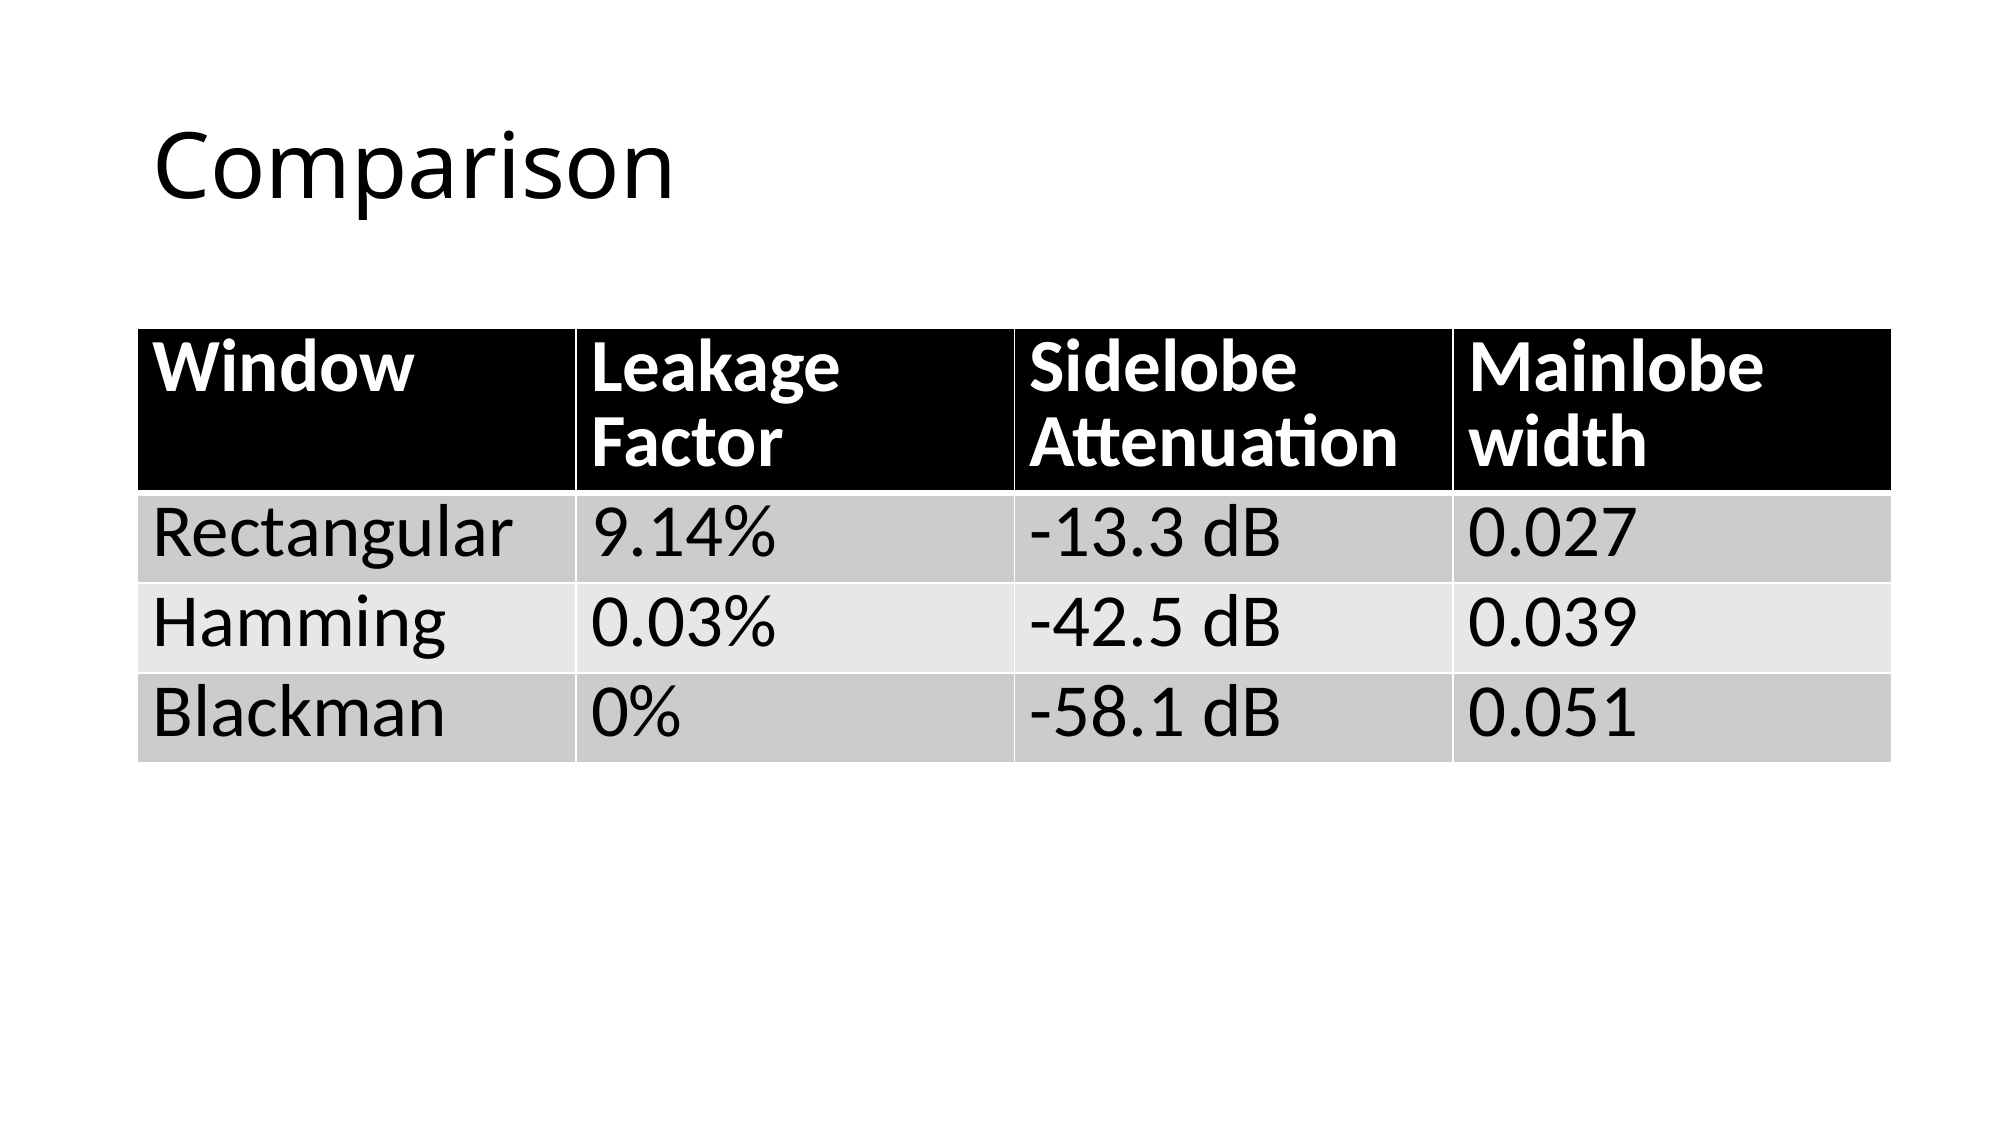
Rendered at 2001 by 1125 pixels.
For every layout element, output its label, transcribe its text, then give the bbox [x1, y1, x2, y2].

table_cell 0% [577, 674, 1014, 762]
table_cell 0.03% [577, 584, 1014, 672]
table_cell -58.1 dB [1015, 674, 1452, 762]
table_header Mainlobe width [1454, 329, 1891, 490]
title Comparison [137, 59, 1863, 278]
table_cell 0.039 [1454, 584, 1891, 672]
table_cell -13.3 dB [1015, 496, 1452, 582]
table_cell Rectangular [138, 496, 575, 582]
table_header Leakage Factor [577, 329, 1014, 490]
table_cell Blackman [138, 674, 575, 762]
table_header Window [138, 329, 575, 490]
table_header Sidelobe Attenuation [1015, 329, 1452, 490]
table_cell 0.027 [1454, 496, 1891, 582]
table_cell 0.051 [1454, 674, 1891, 762]
table_cell 9.14% [577, 496, 1014, 582]
table_cell Hamming [138, 584, 575, 672]
table_cell -42.5 dB [1015, 584, 1452, 672]
